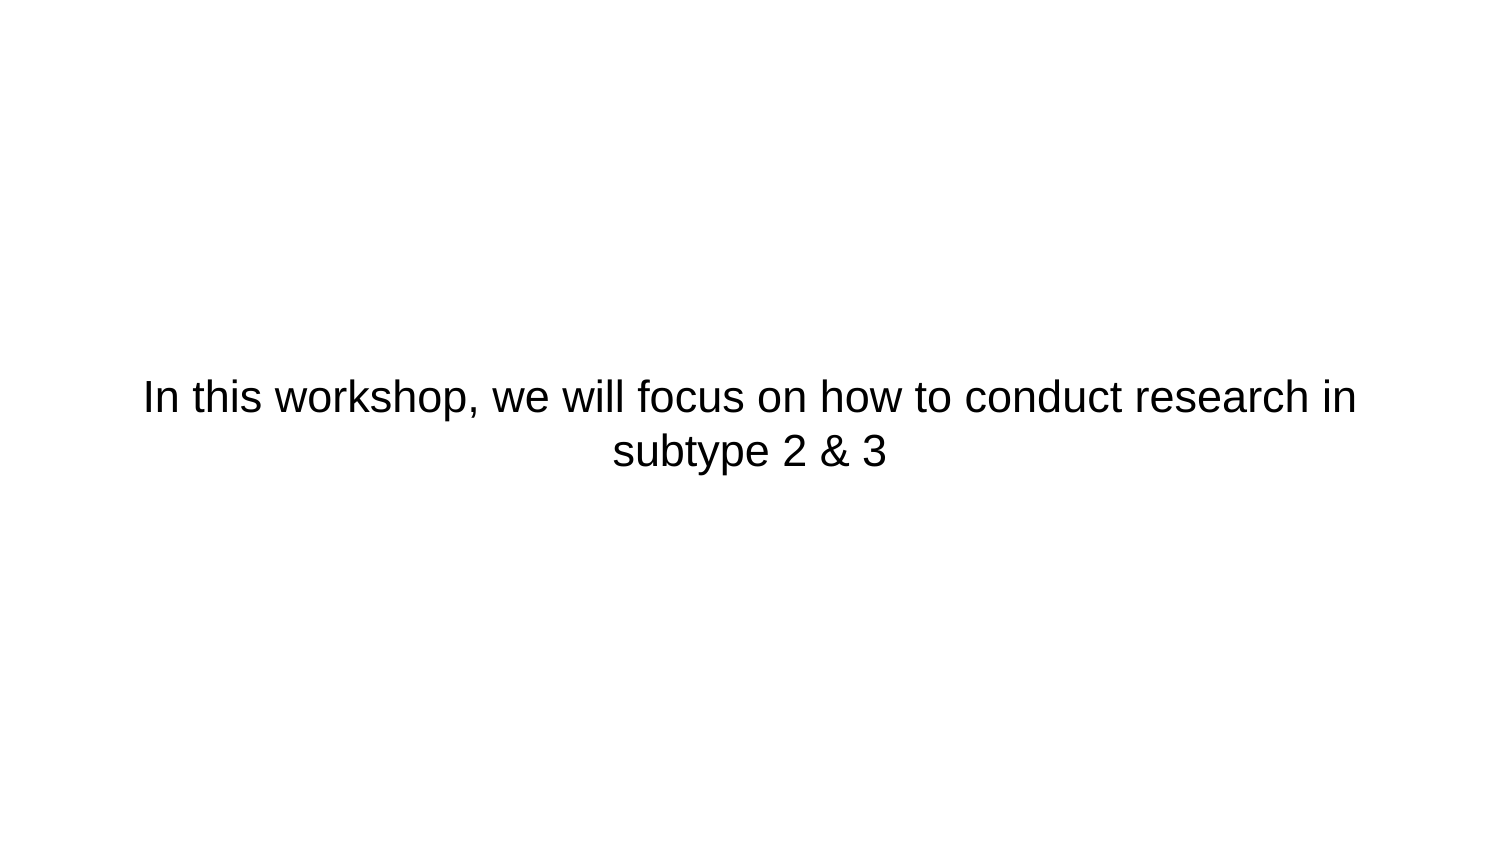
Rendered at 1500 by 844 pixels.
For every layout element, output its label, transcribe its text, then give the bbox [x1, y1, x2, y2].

title In this workshop, we will focus on how to conduct research in subtype 2 & 3 [51, 352, 1449, 491]
